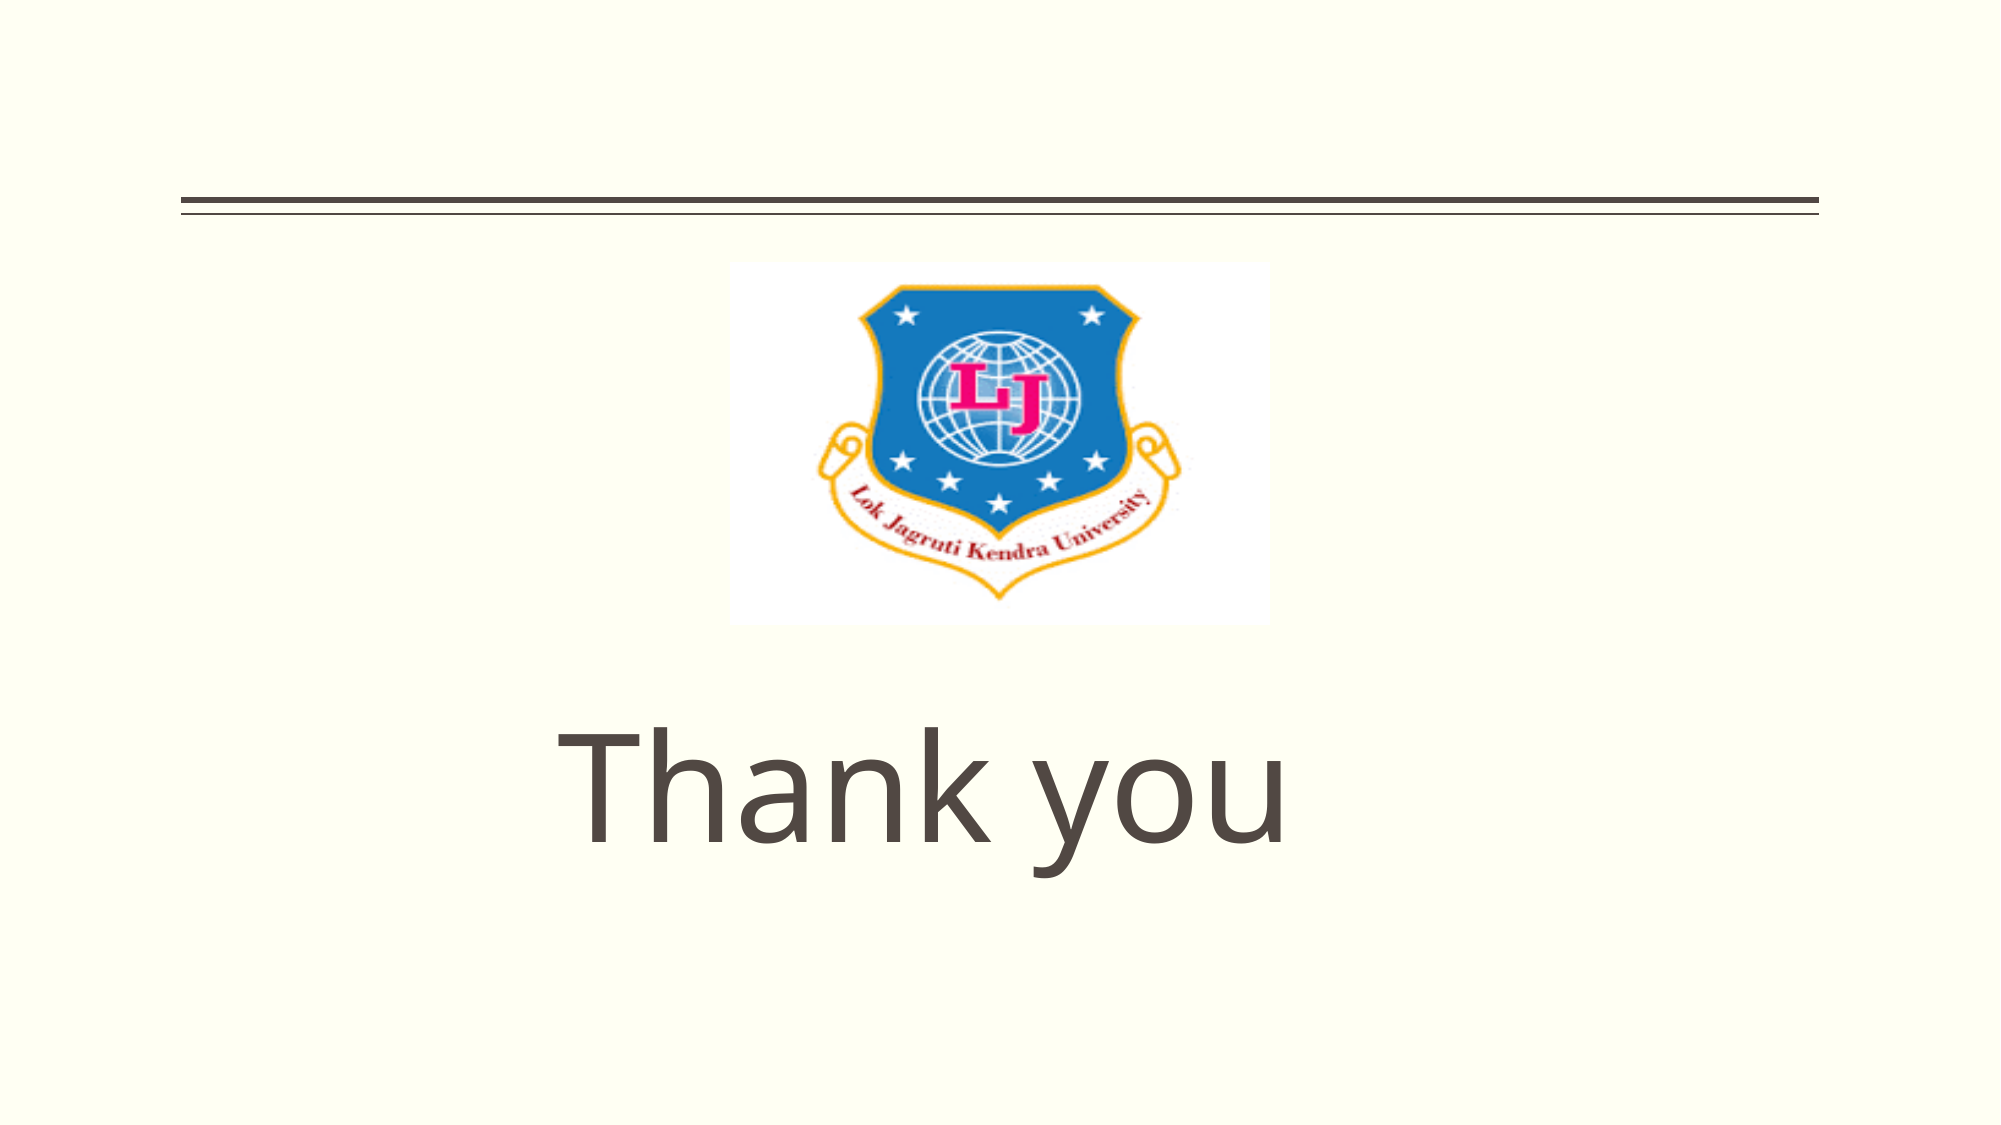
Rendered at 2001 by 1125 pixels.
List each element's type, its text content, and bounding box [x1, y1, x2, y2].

picture [729, 262, 1270, 625]
title Thank you [546, 702, 2000, 883]
